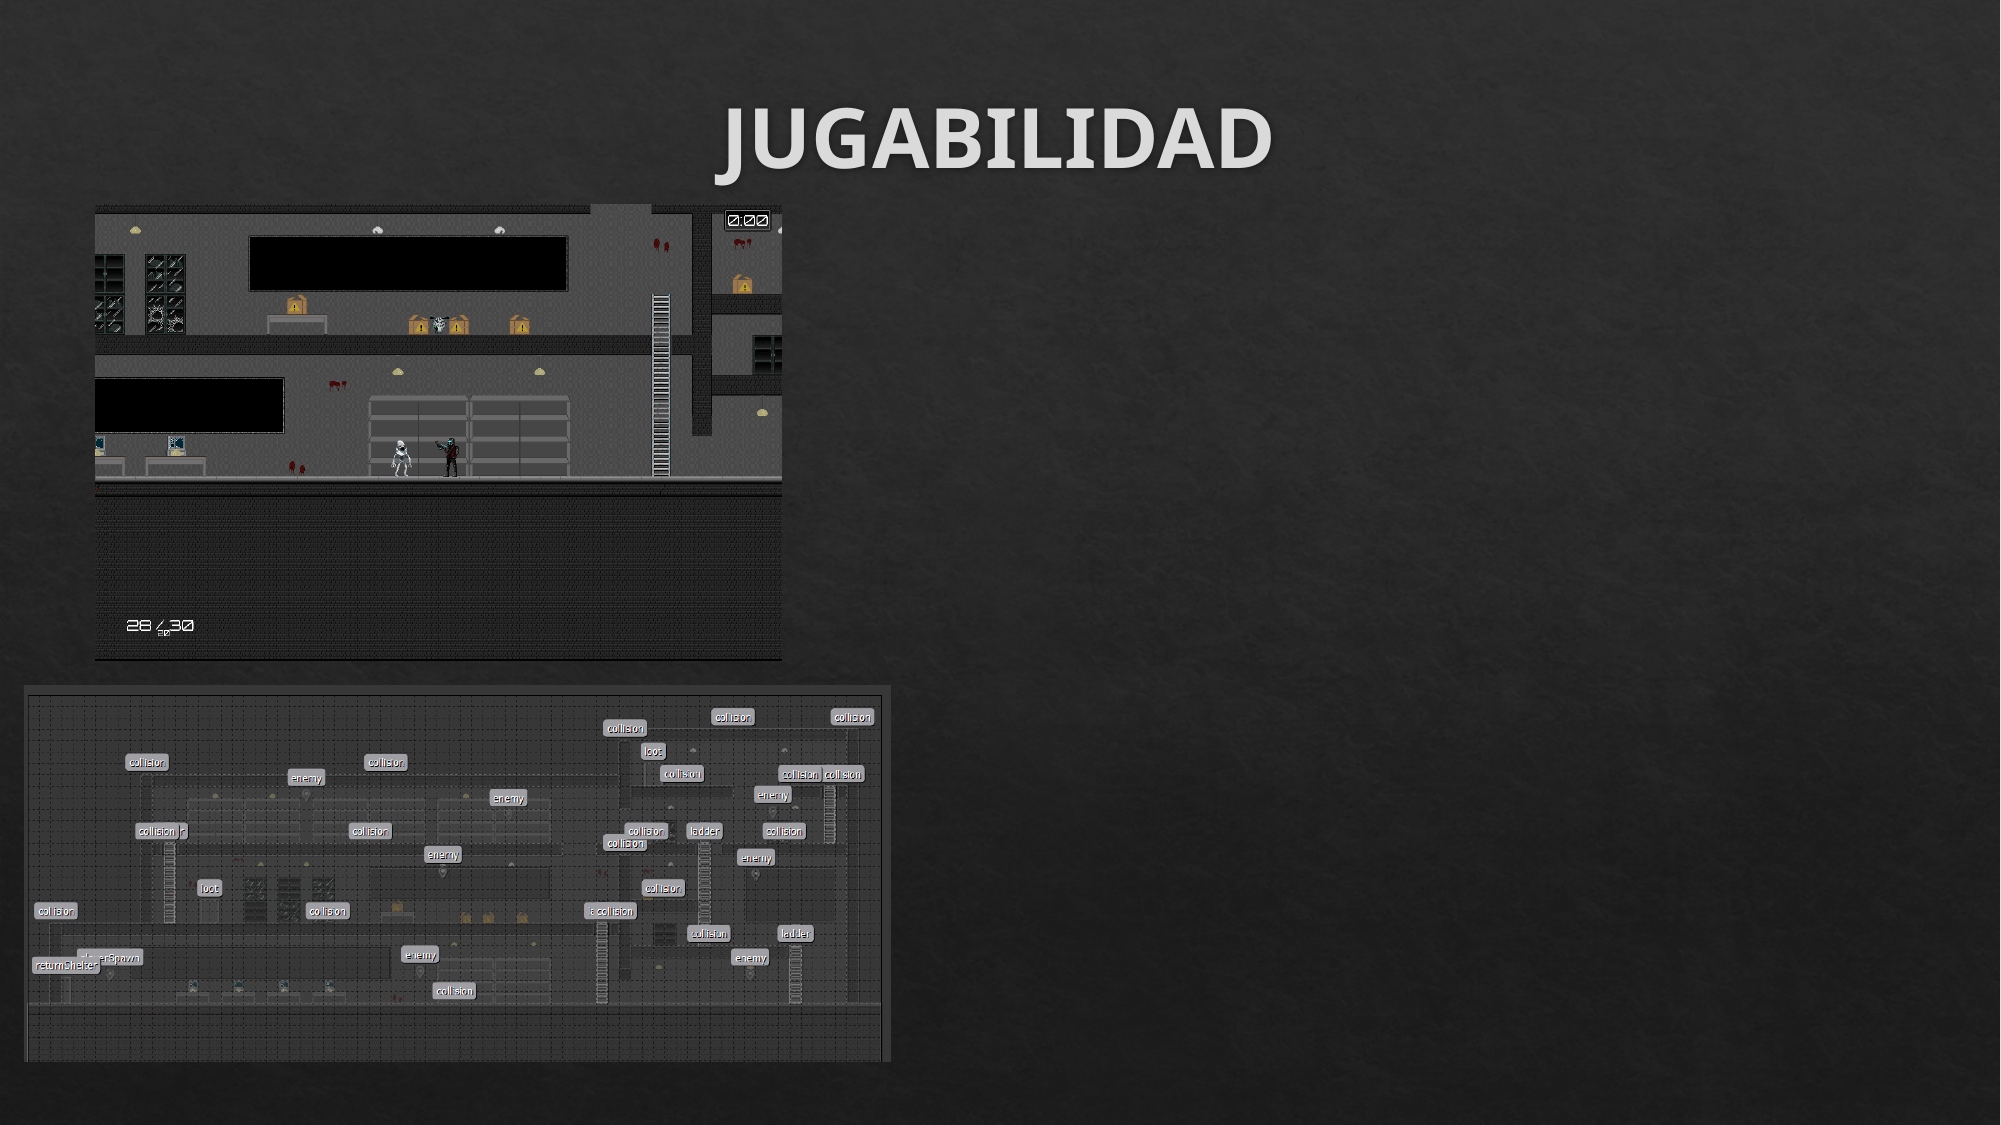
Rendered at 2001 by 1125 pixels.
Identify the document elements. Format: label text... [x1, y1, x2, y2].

title JUGABILIDAD [149, 55, 1849, 216]
picture [0, 0, 2001, 1125]
